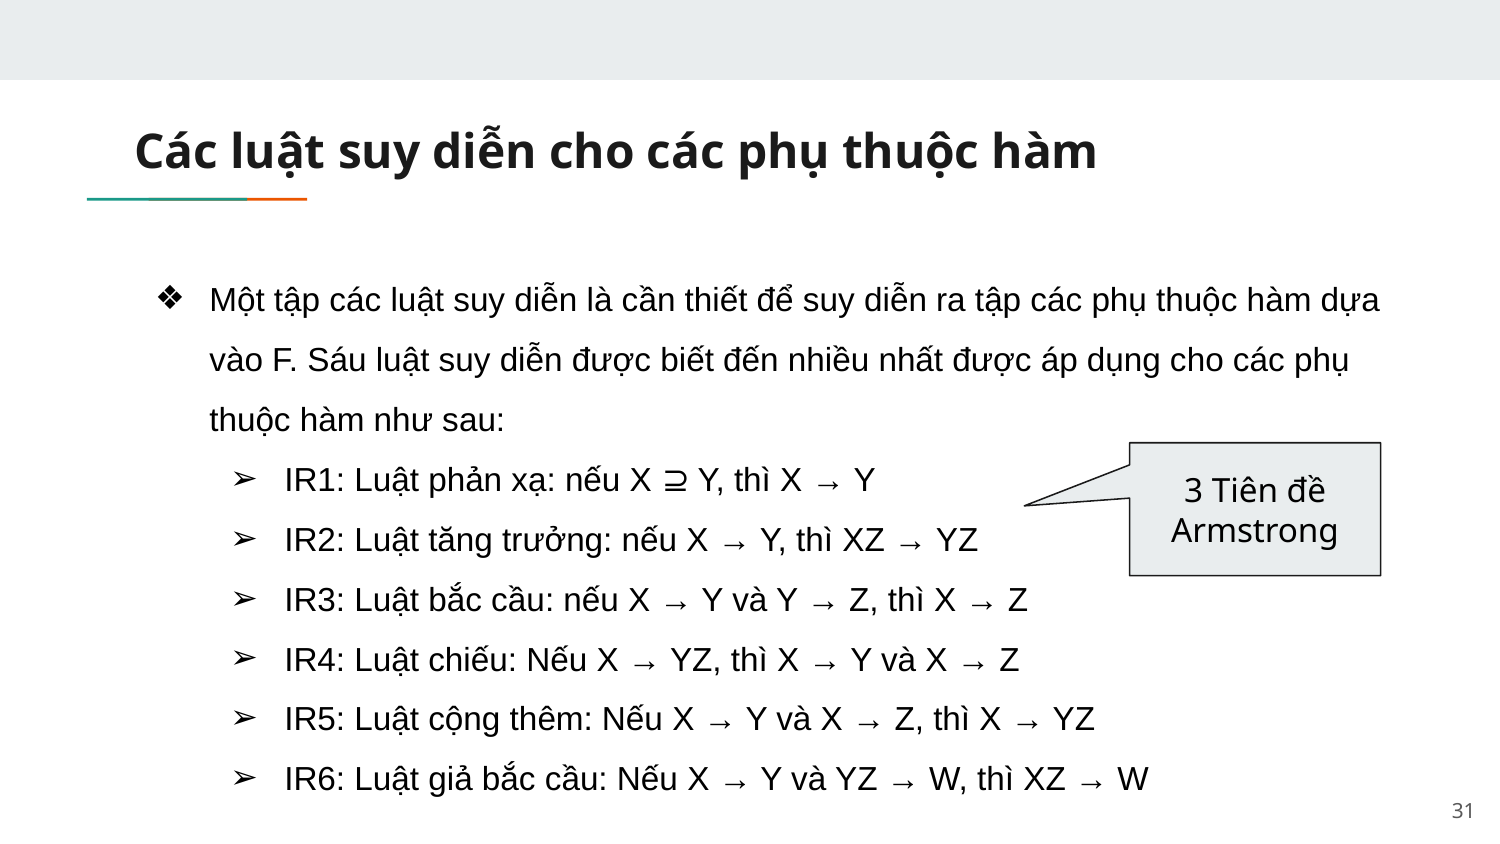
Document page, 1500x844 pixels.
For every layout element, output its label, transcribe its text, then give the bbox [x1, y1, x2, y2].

title Các luật suy diễn cho các phụ thuộc hàm [119, 105, 1381, 194]
list Một tập các luật suy diễn là cần thiết để suy diễn ra tập các phụ thuộc hàm dựa vào F. Sáu luật suy diễn được biết đến nhiều nhất được áp dụng cho các phụ thuộc hàm như sau: IR1: Luật phản xạ: nếu X ⊇ Y, thì X → Y IR2: Luật tăng trưởng: nếu X → Y, thì XZ → YZ IR3: Luật bắc cầu: nếu X → Y và Y → Z, thì X → Z IR4: Luật chiếu: Nếu X → YZ, thì X → Y và X → Z IR5: Luật cộng thêm: Nếu X → Y và X → Z, thì X → YZ IR6: Luật giả bắc cầu: Nếu X → Y và YZ → W, thì XZ → W [119, 243, 1411, 844]
text_box 3 Tiên đề Armstrong [1024, 442, 1381, 576]
slide_number ‹#› [1411, 779, 1491, 844]
